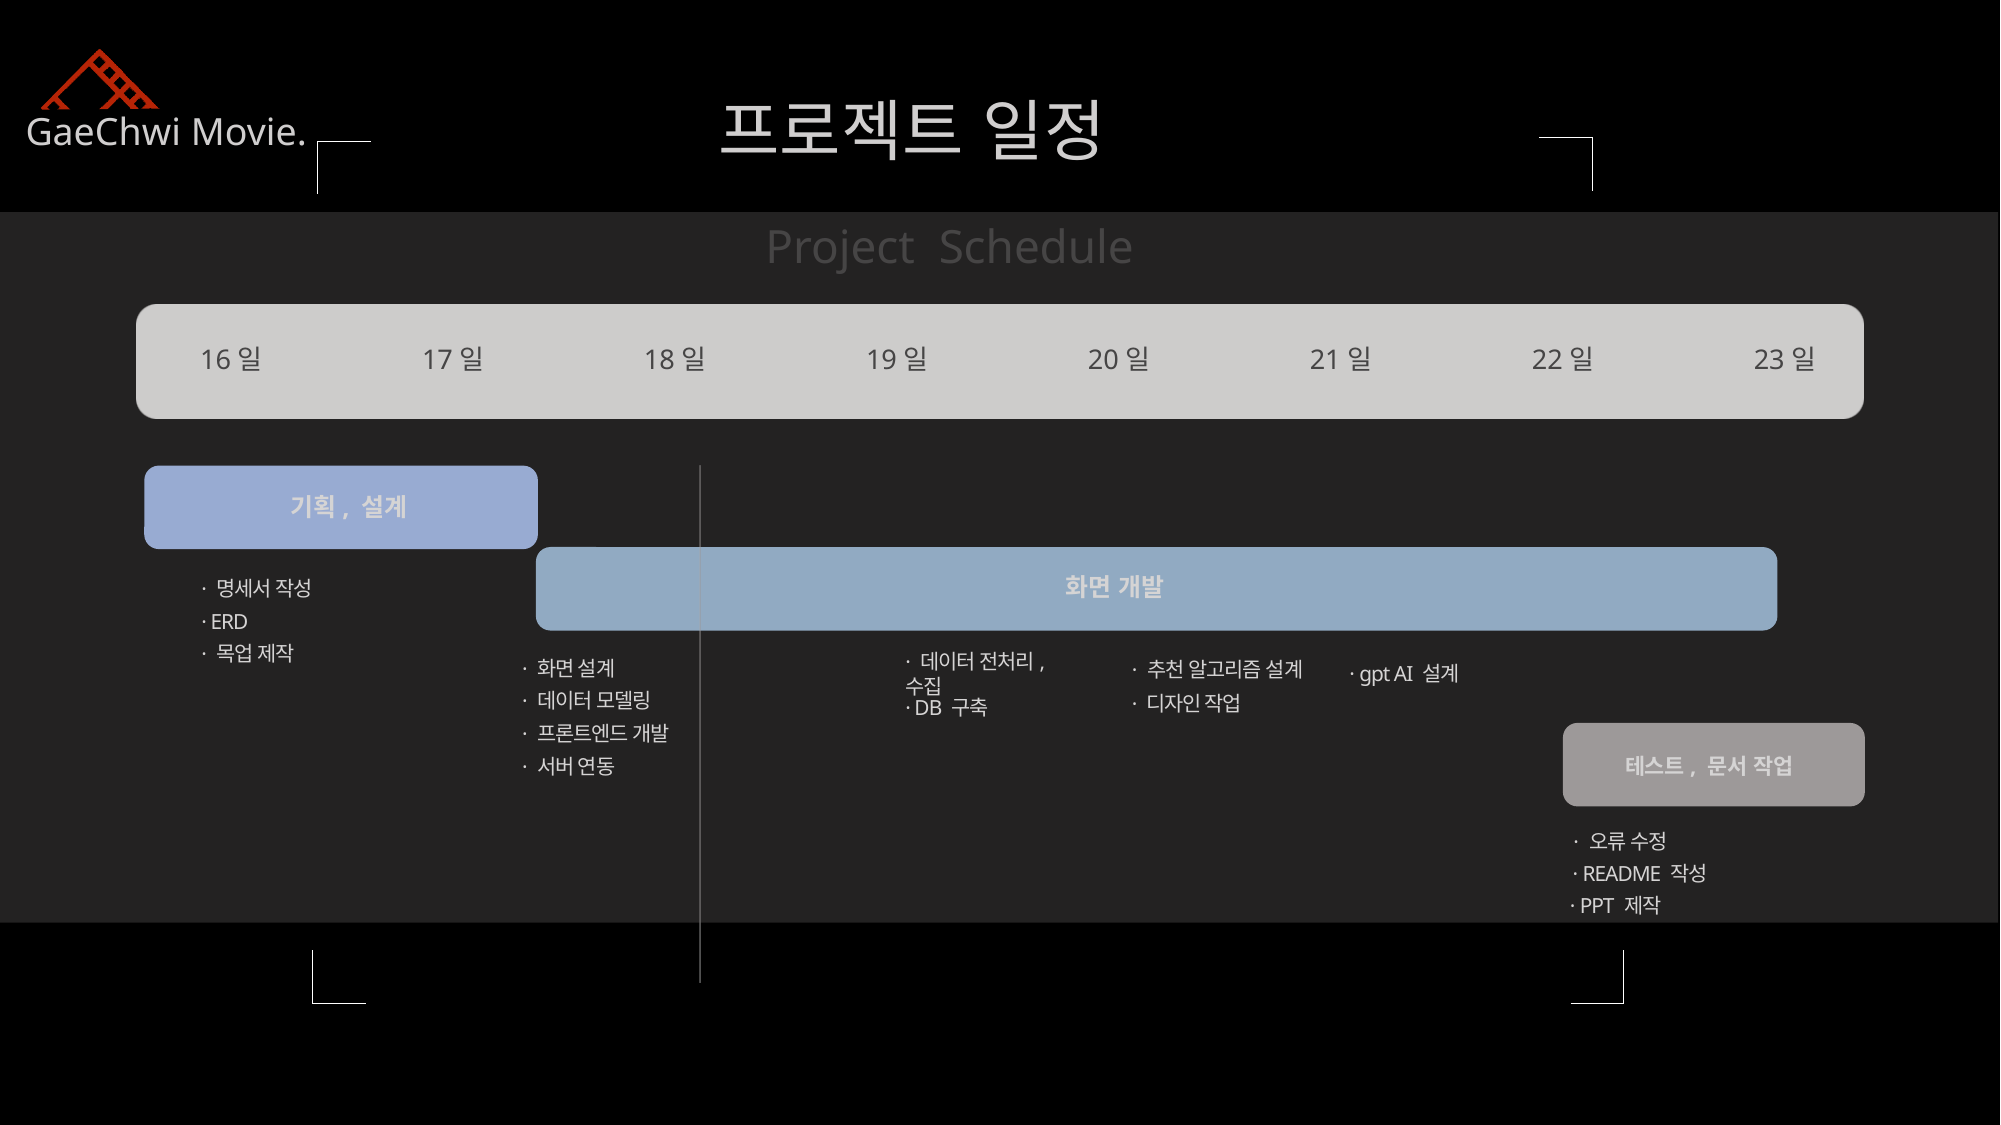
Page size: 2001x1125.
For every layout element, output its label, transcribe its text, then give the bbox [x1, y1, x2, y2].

text_box [0, 211, 1999, 924]
picture [48, 0, 285, 199]
picture [136, 304, 1864, 419]
text_box GaeChwi Movie. [0, 100, 76, 161]
text_box GaeChwi Movie. [257, 100, 349, 161]
text_box 프로젝트 일정 [703, 81, 2000, 176]
